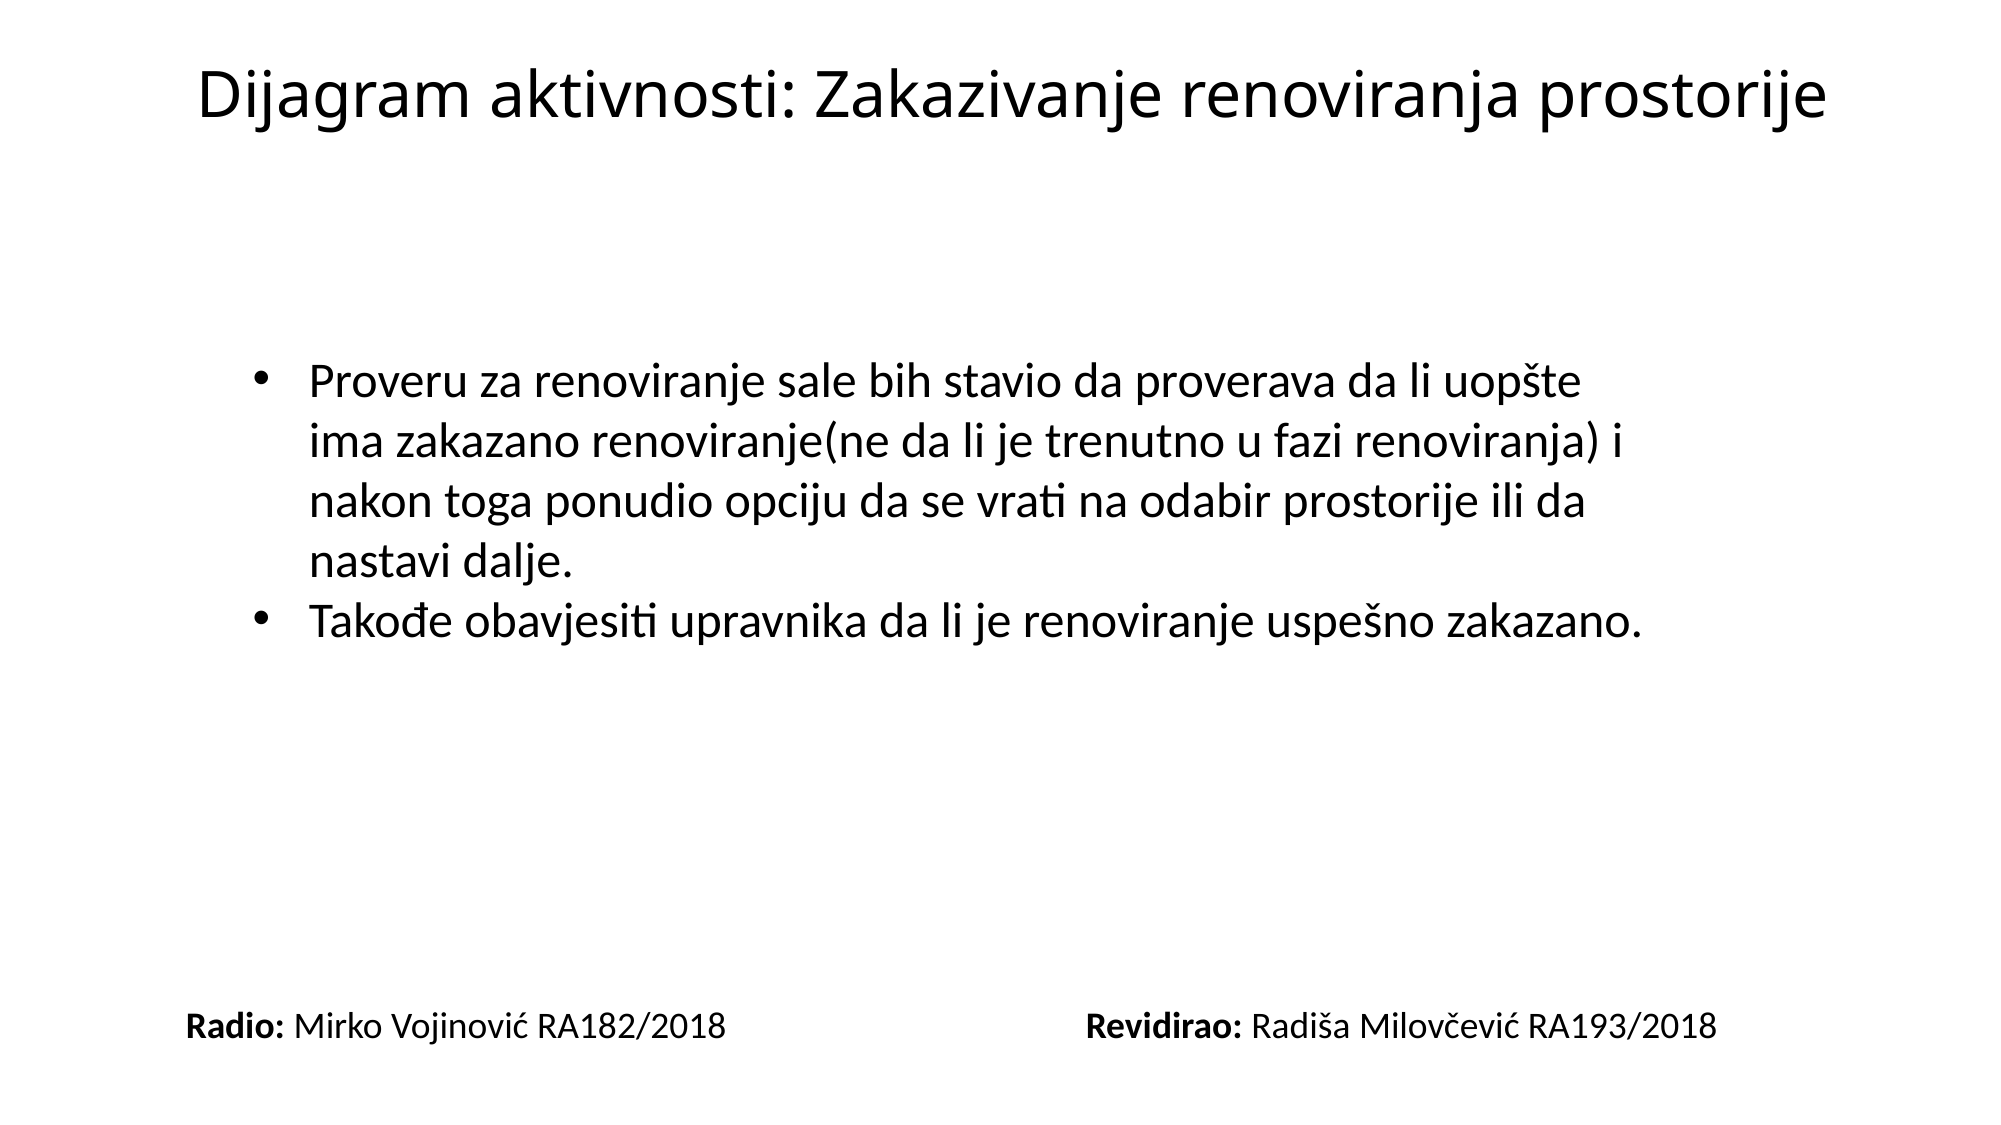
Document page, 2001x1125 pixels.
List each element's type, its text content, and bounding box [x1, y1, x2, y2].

text_box Radio: Mirko Vojinović RA182/2018 Revidirao: Radiša Milovčević RA193/2018 [171, 993, 1855, 1054]
title Dijagram aktivnosti: Zakazivanje renoviranja prostorije [87, 15, 1939, 139]
text_box Proveru za renoviranje sale bih stavio da proverava da li uopšte ima zakazano renoviranje(ne da li je trenutno u fazi renoviranja) i nakon toga ponudio opciju da se vrati na odabir prostorije ili da nastavi dalje. Takođe obavjesiti upravnika da li je renoviranje uspešno zakazano. [237, 339, 1669, 655]
